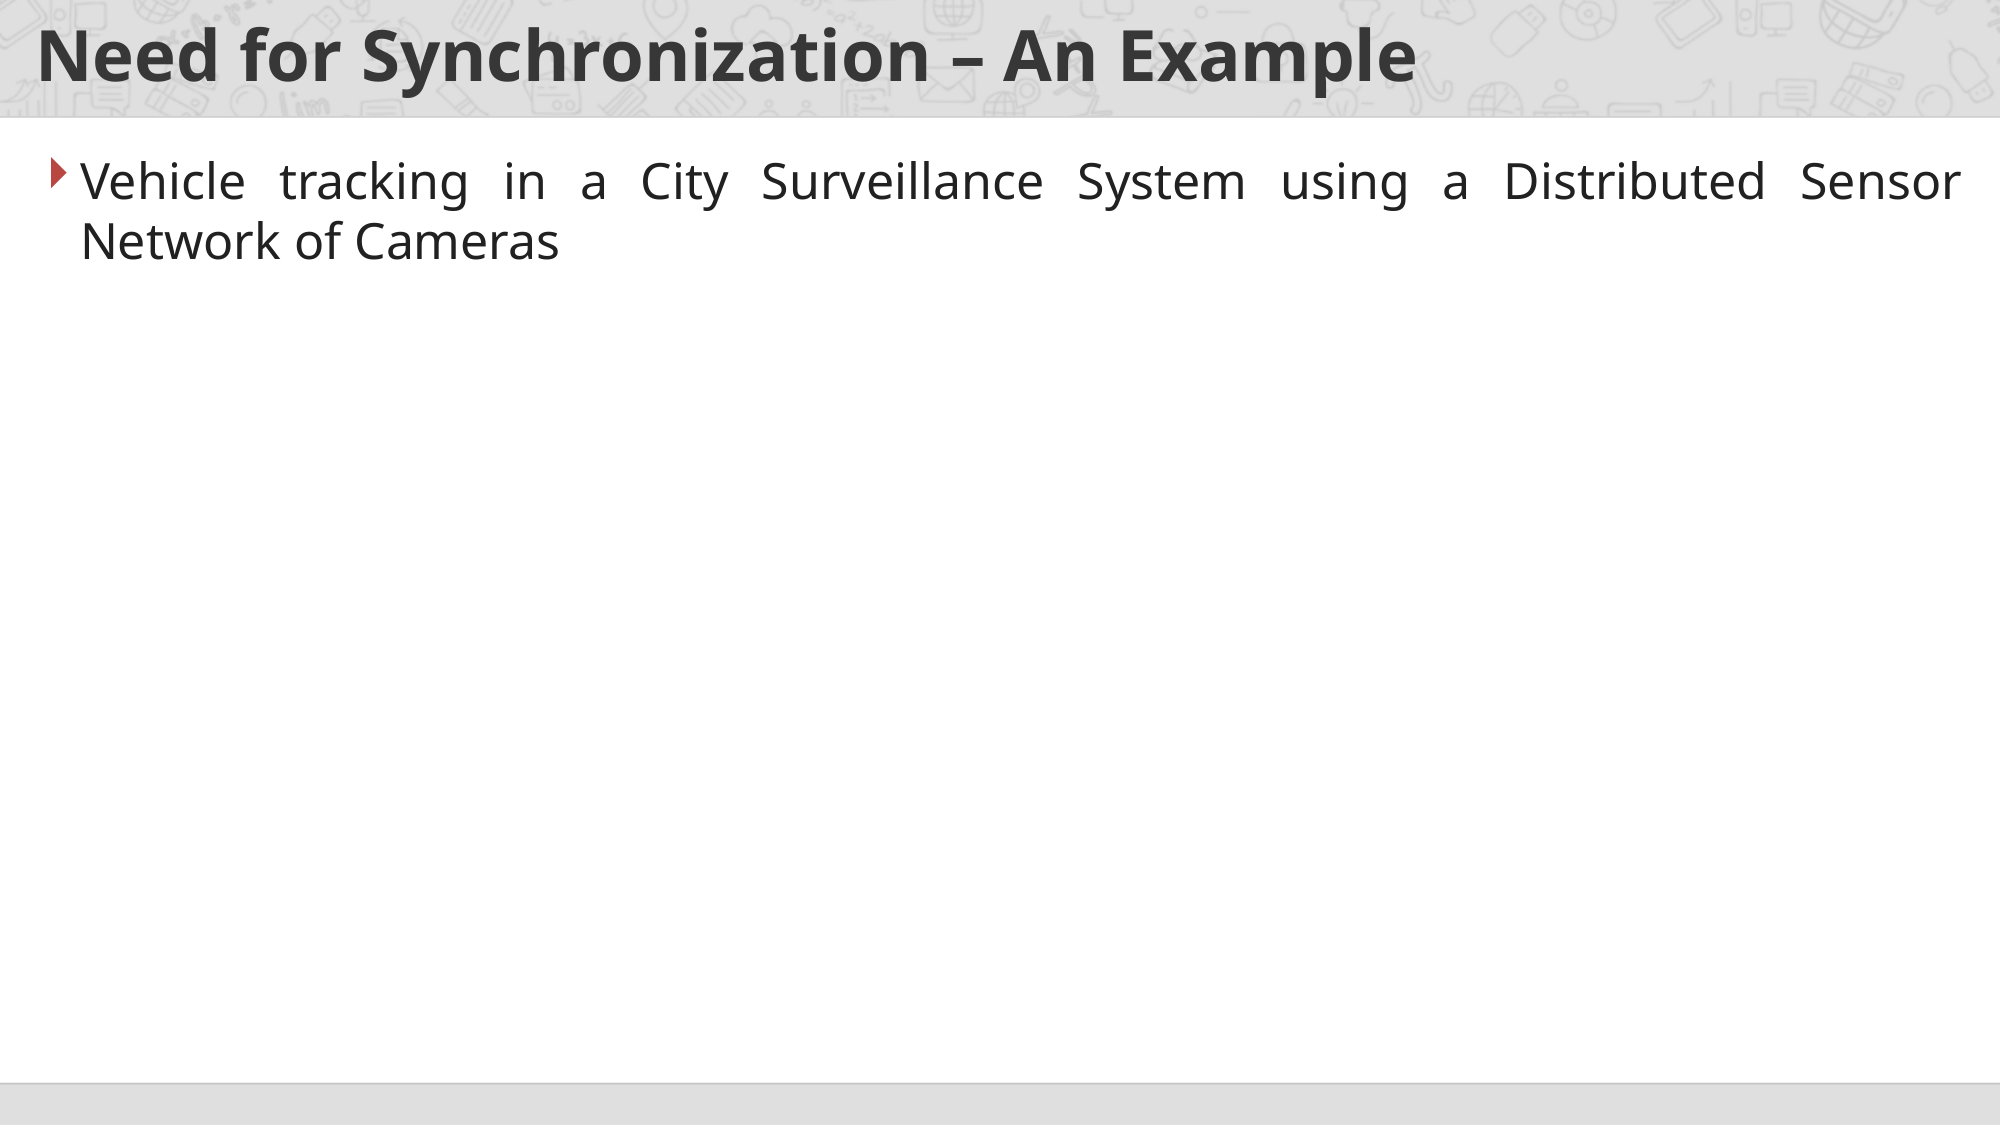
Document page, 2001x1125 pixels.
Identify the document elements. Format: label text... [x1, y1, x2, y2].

title Need for Synchronization – An Example [0, 0, 2000, 117]
list Vehicle tracking in a City Surveillance System using a Distributed Sensor Network of Cameras [21, 141, 1979, 1059]
